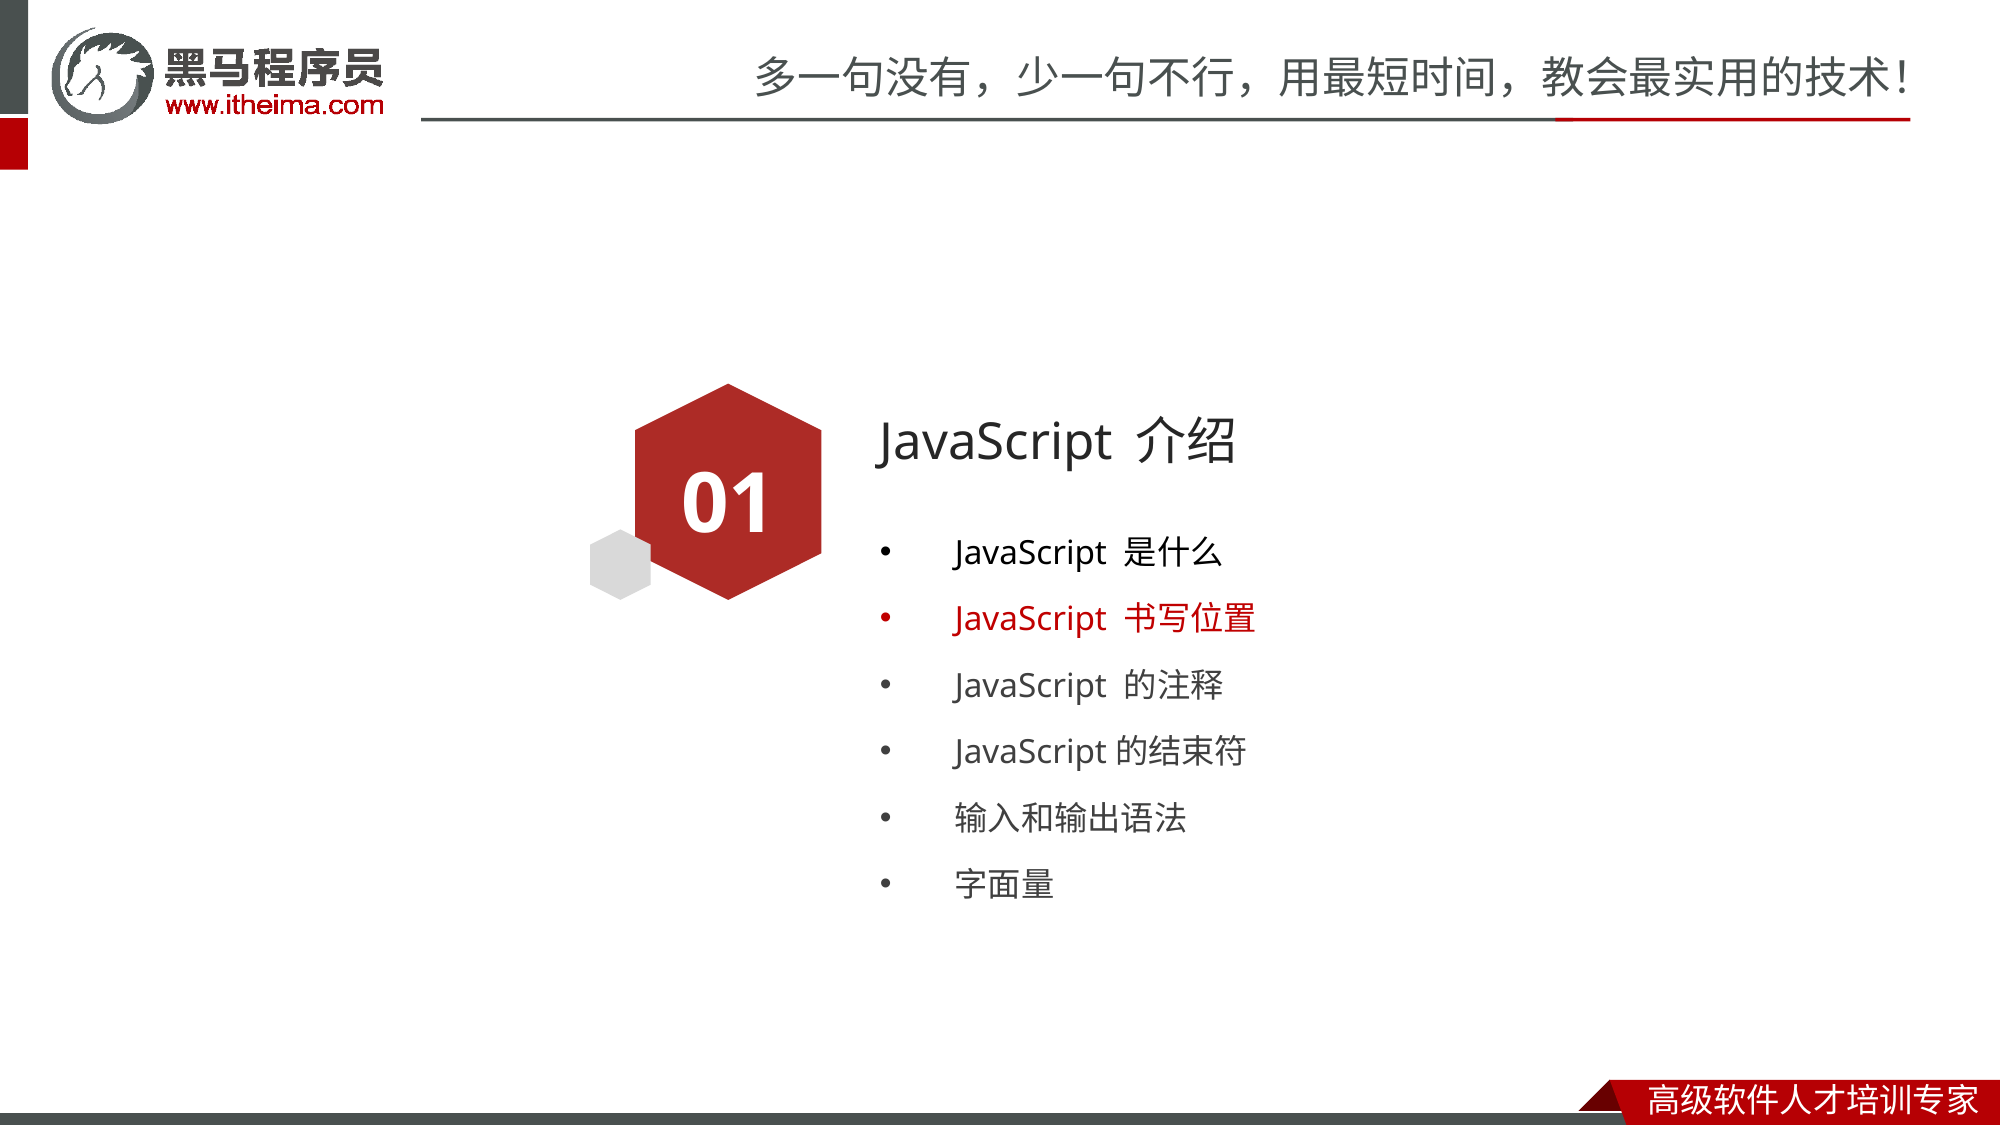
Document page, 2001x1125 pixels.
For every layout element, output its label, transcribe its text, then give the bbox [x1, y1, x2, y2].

list 01 [636, 404, 822, 594]
list JavaScript 是什么 JavaScript 书写位置 JavaScript 的注释 JavaScript的结束符 输入和输出语法 字面量 [864, 503, 1762, 837]
title JavaScript 介绍 [864, 393, 1969, 484]
picture [50, 26, 384, 125]
